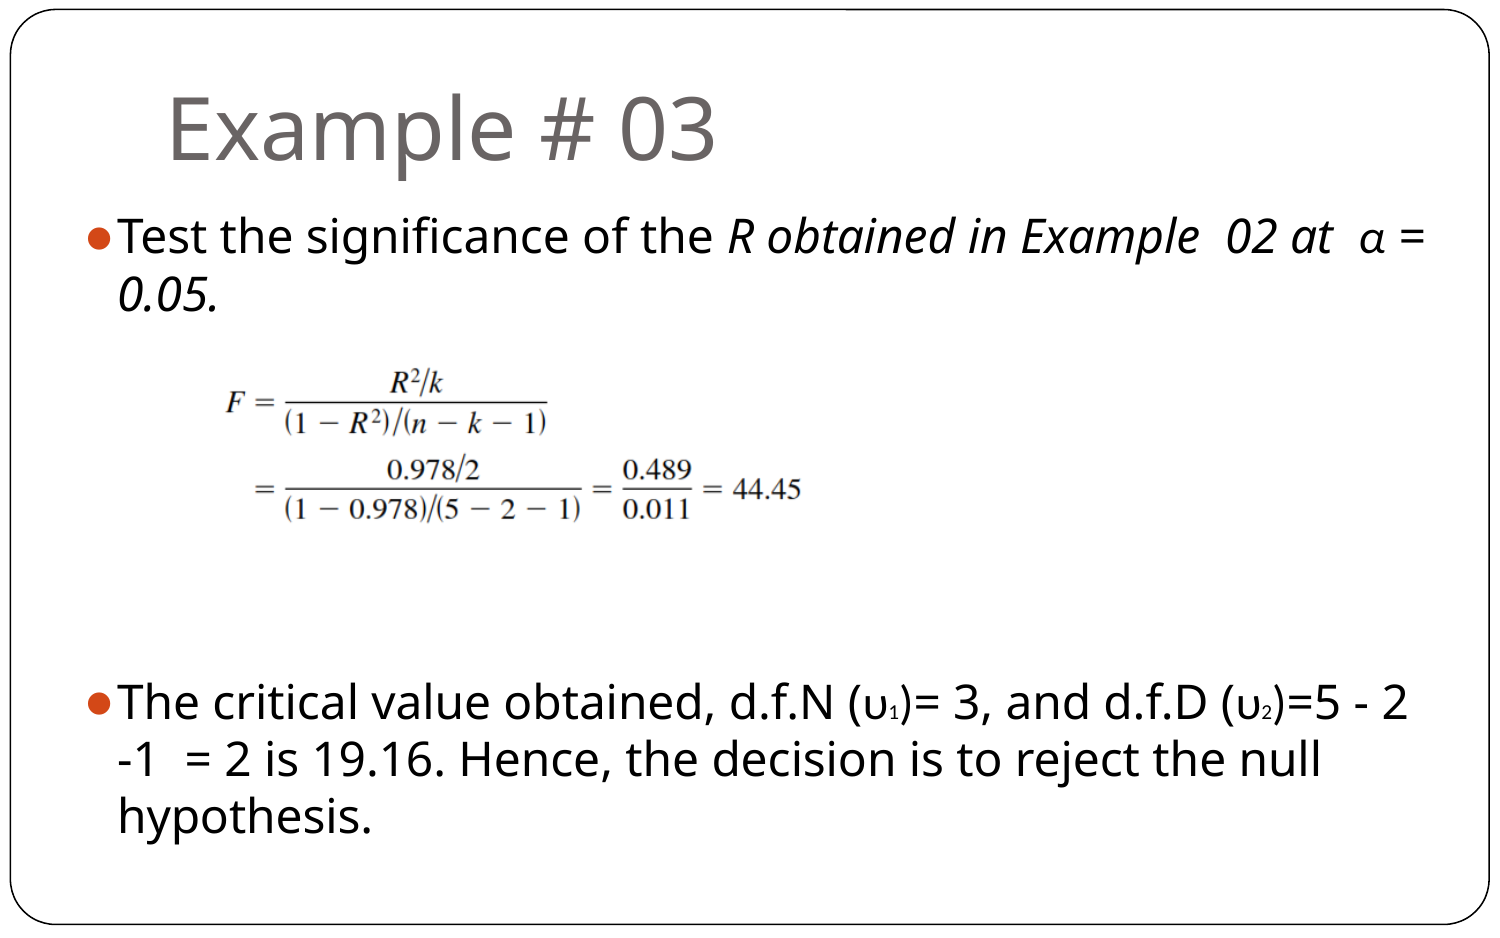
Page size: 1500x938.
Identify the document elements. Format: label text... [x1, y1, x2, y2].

title Example # 03 [150, 37, 1425, 194]
list Test the significance of the R obtained in Example 02 at α = 0.05. The critical value obtained, d.f.N (υ1)= 3, and d.f.D (υ2)=5 - 2 -1 = 2 is 19.16. Hence, the decision is to reject the null hypothesis. [62, 197, 1463, 855]
picture [177, 351, 836, 542]
